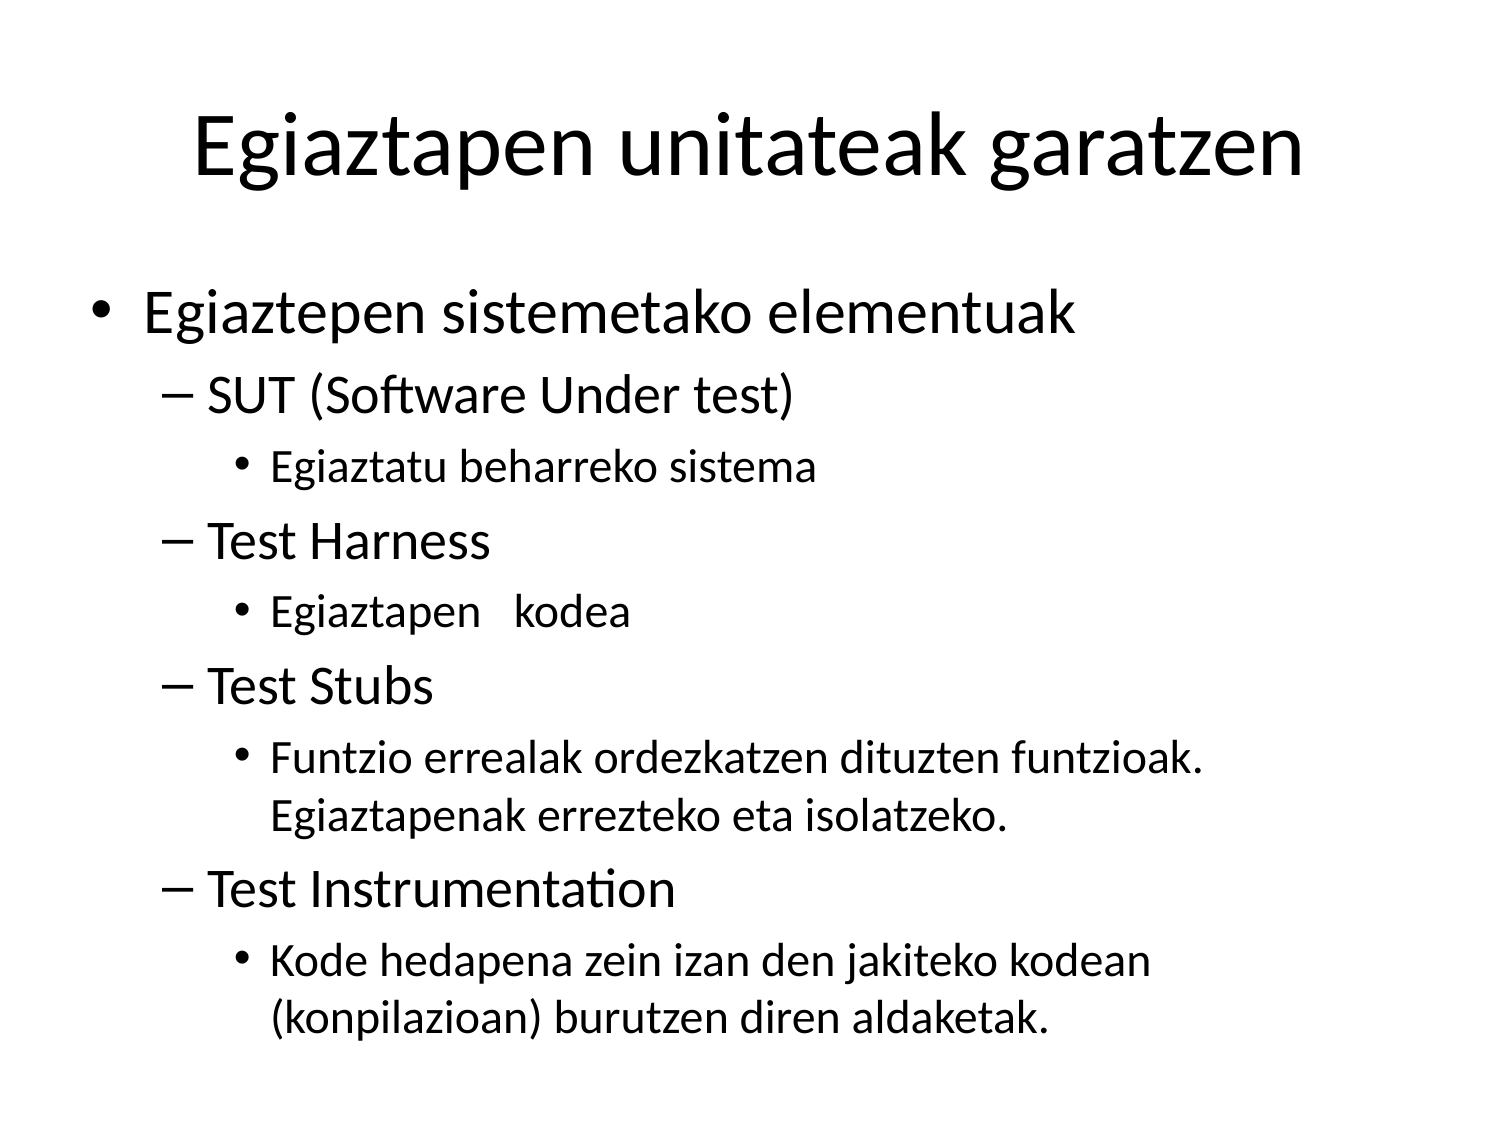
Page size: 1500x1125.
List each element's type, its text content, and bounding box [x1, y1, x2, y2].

list Egiaztepen sistemetako elementuak SUT (Software Under test) Egiaztatu beharreko sistema Test Harness Egiaztapen kodea Test Stubs Funtzio errealak ordezkatzen dituzten funtzioak. Egiaztapenak errezteko eta isolatzeko. Test Instrumentation Kode hedapena zein izan den jakiteko kodean (konpilazioan) burutzen diren aldaketak. [75, 262, 1425, 1059]
title Egiaztapen unitateak garatzen [75, 45, 1425, 233]
